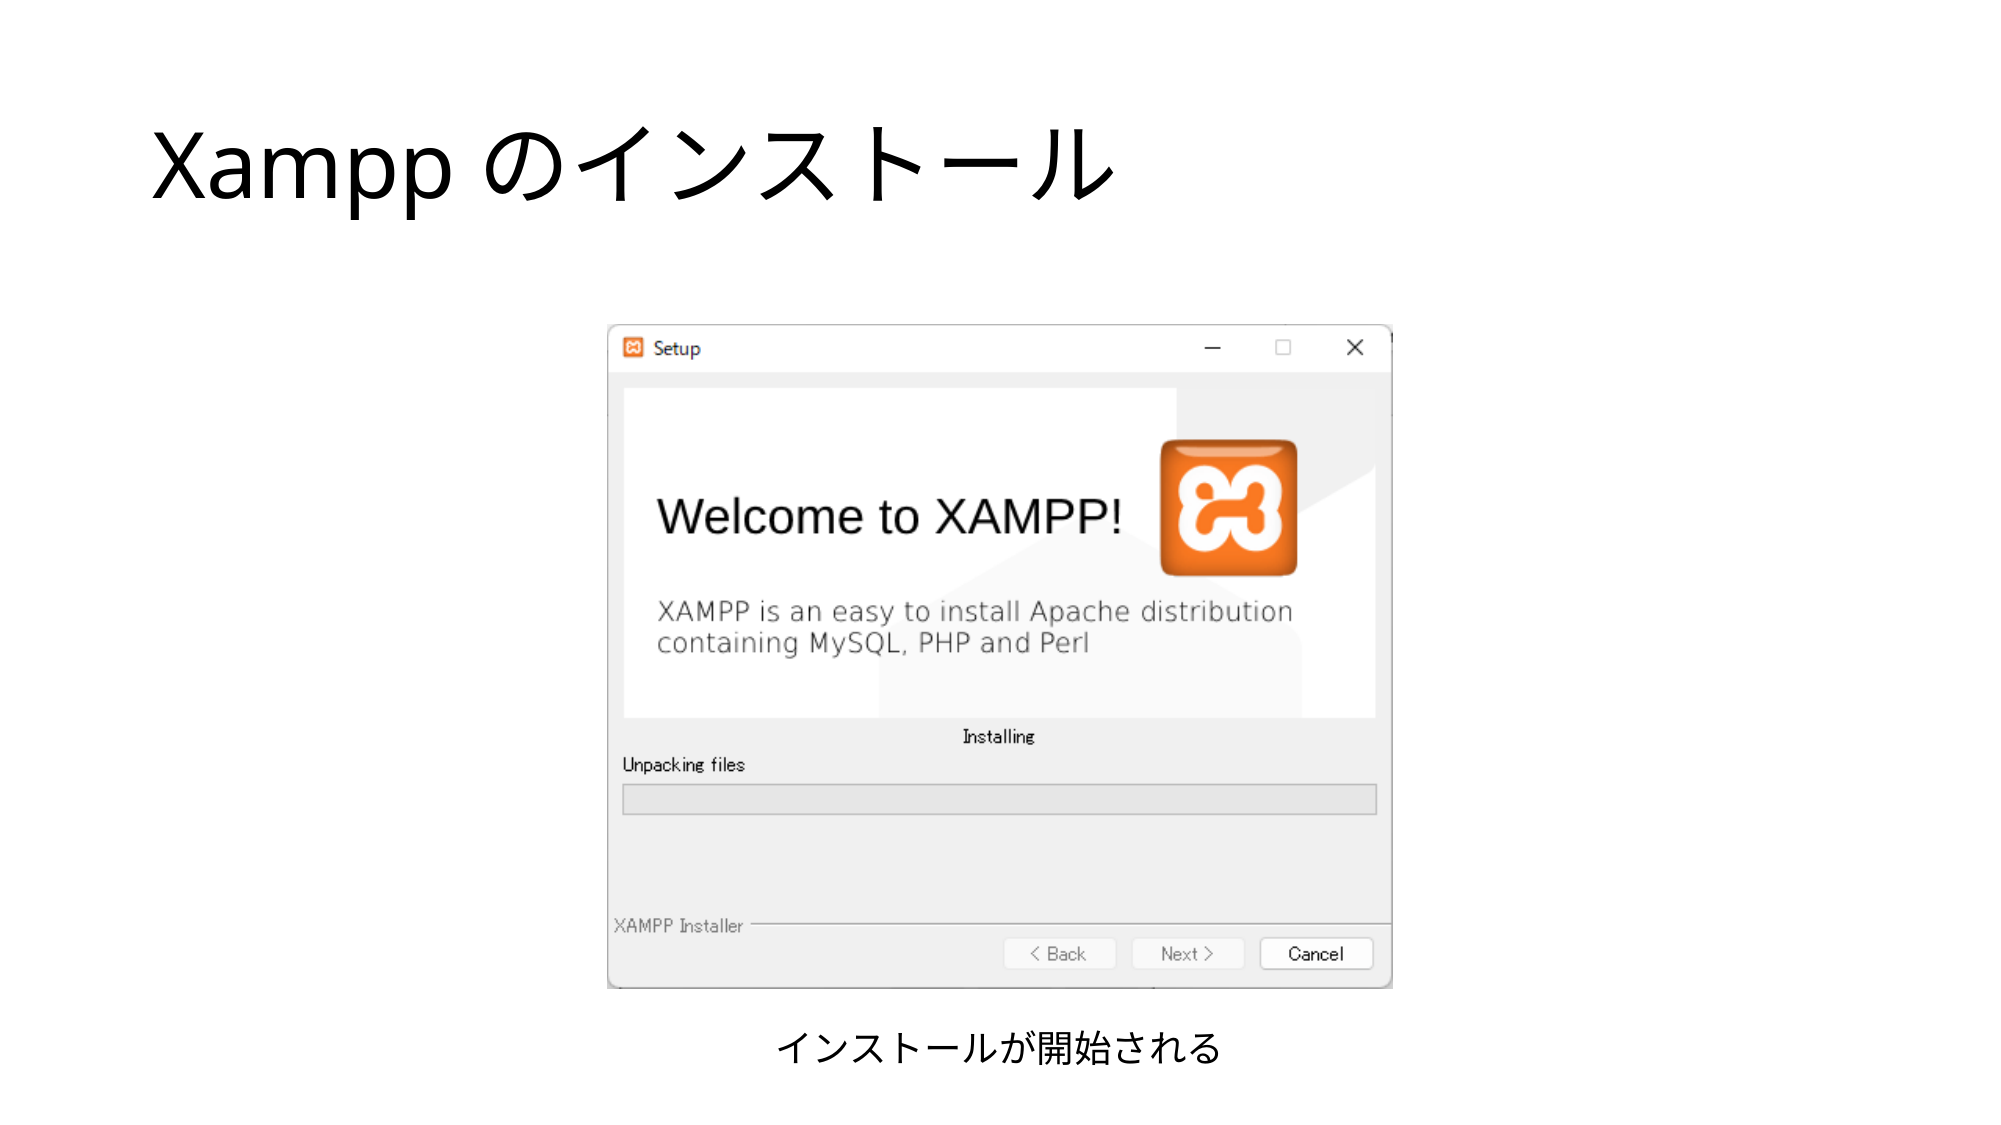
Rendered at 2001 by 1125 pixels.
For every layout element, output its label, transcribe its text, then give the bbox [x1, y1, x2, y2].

picture [607, 324, 1393, 989]
title Xamppのインストール [137, 59, 1863, 278]
text_box インストールが開始される [760, 1017, 1240, 1078]
